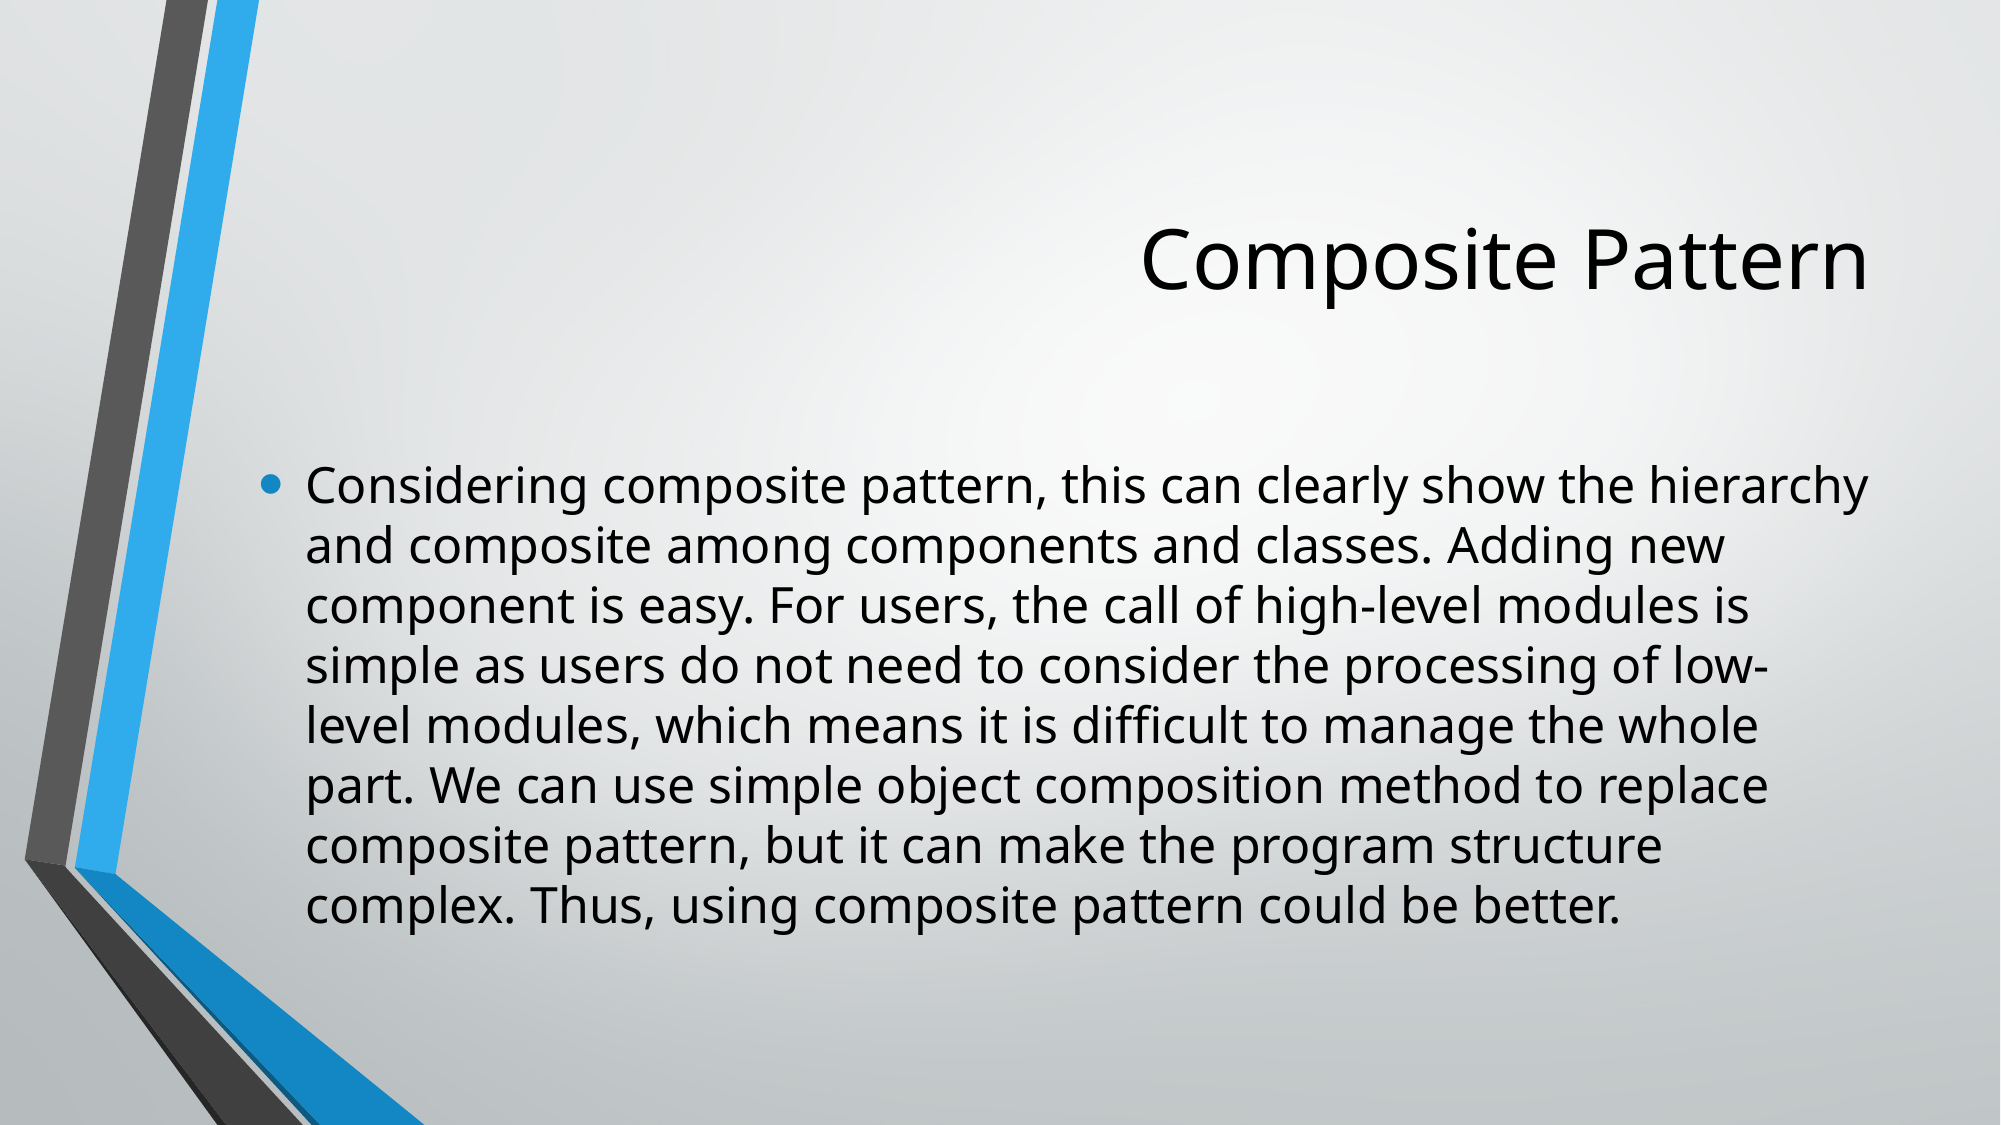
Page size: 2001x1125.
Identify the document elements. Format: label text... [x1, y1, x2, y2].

title Composite Pattern [243, 112, 1887, 400]
list Considering composite pattern, this can clearly show the hierarchy and composite among components and classes. Adding new component is easy. For users, the call of high-level modules is simple as users do not need to consider the processing of low-level modules, which means it is difficult to manage the whole part. We can use simple object composition method to replace composite pattern, but it can make the program structure complex. Thus, using composite pattern could be better. [243, 437, 1887, 950]
